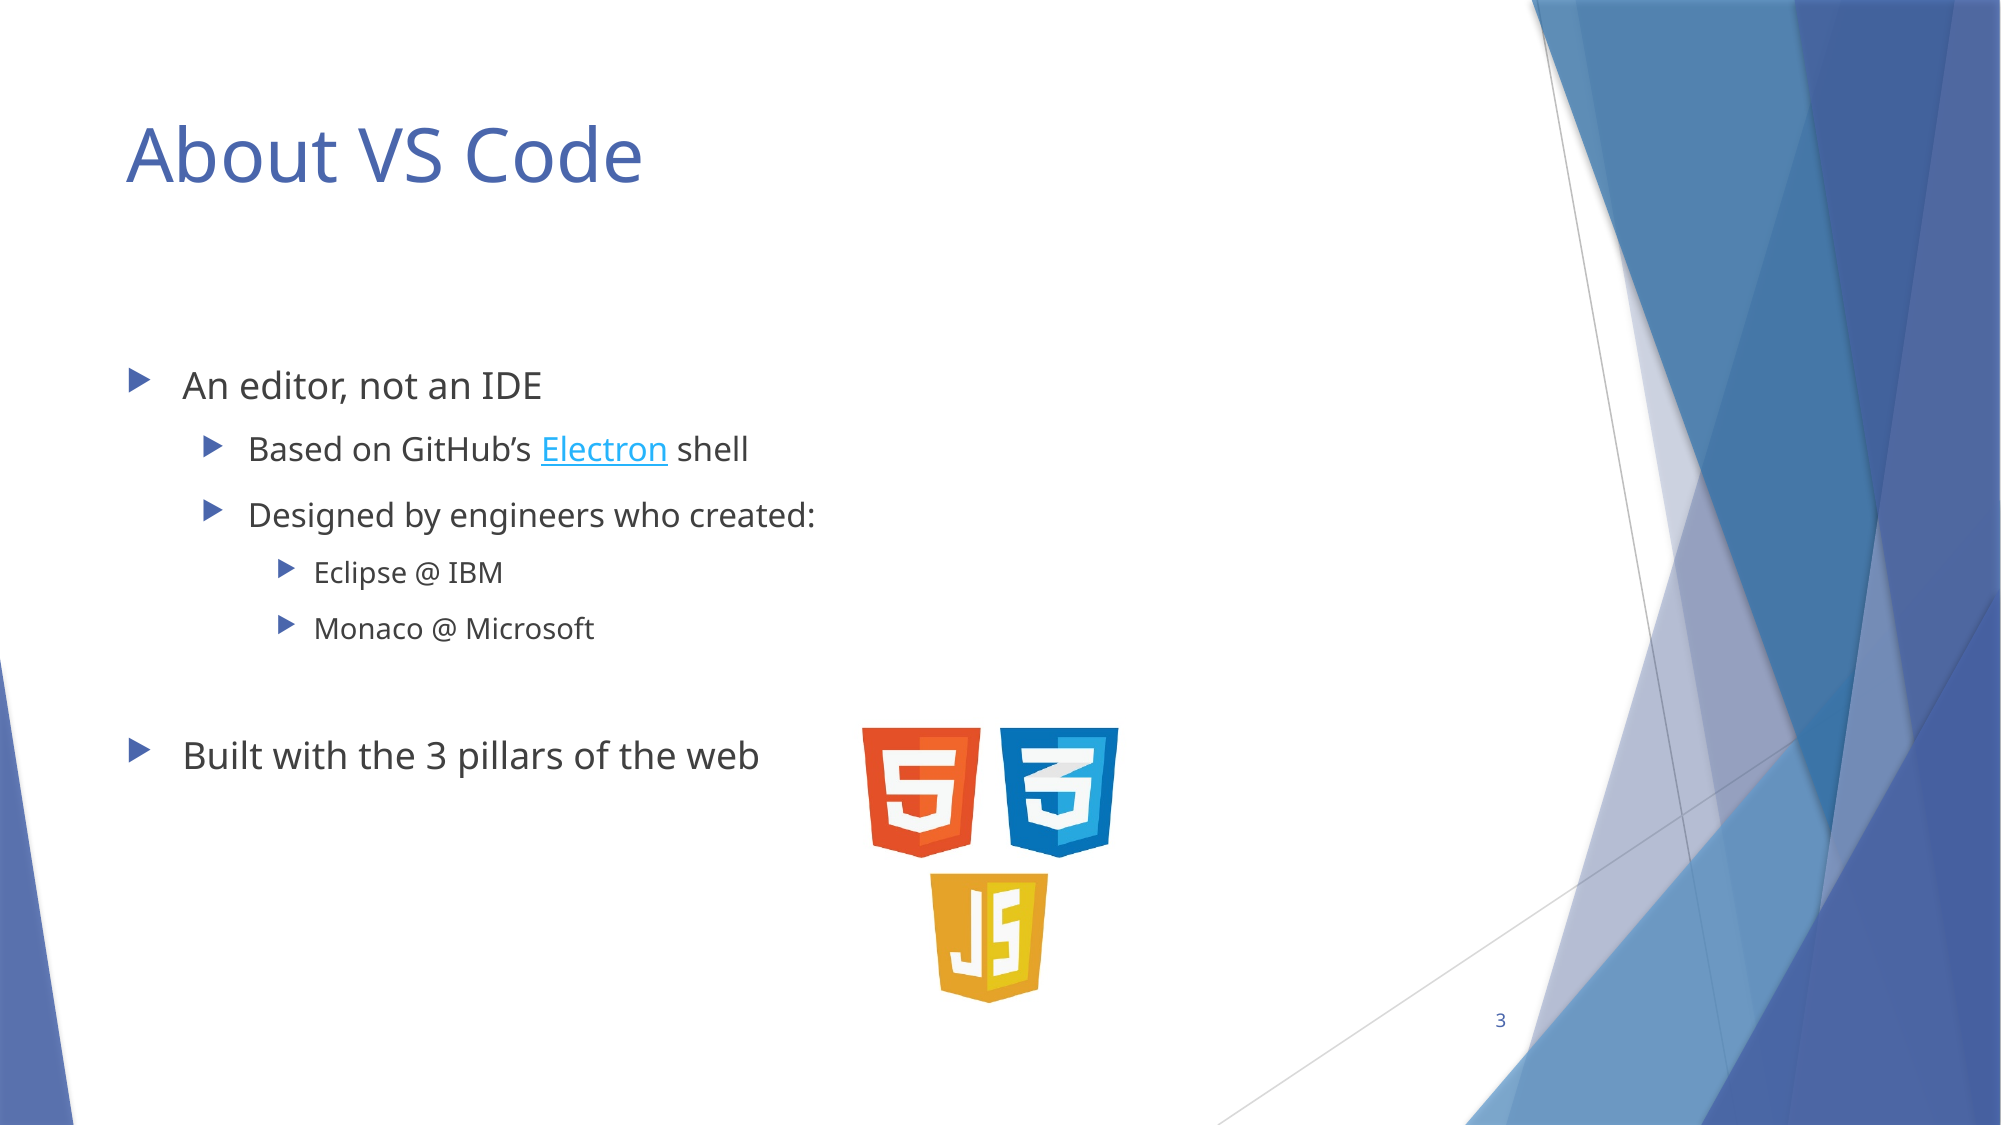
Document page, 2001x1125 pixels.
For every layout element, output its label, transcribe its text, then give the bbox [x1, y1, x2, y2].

list An editor, not an IDE Based on GitHub’s Electron shell Designed by engineers who created: Eclipse @ IBM Monaco @ Microsoft Built with the 3 pillars of the web [111, 354, 1522, 992]
slide_number 3 [1409, 991, 1522, 1051]
title About VS Code [111, 99, 1522, 317]
picture [851, 716, 1128, 1011]
